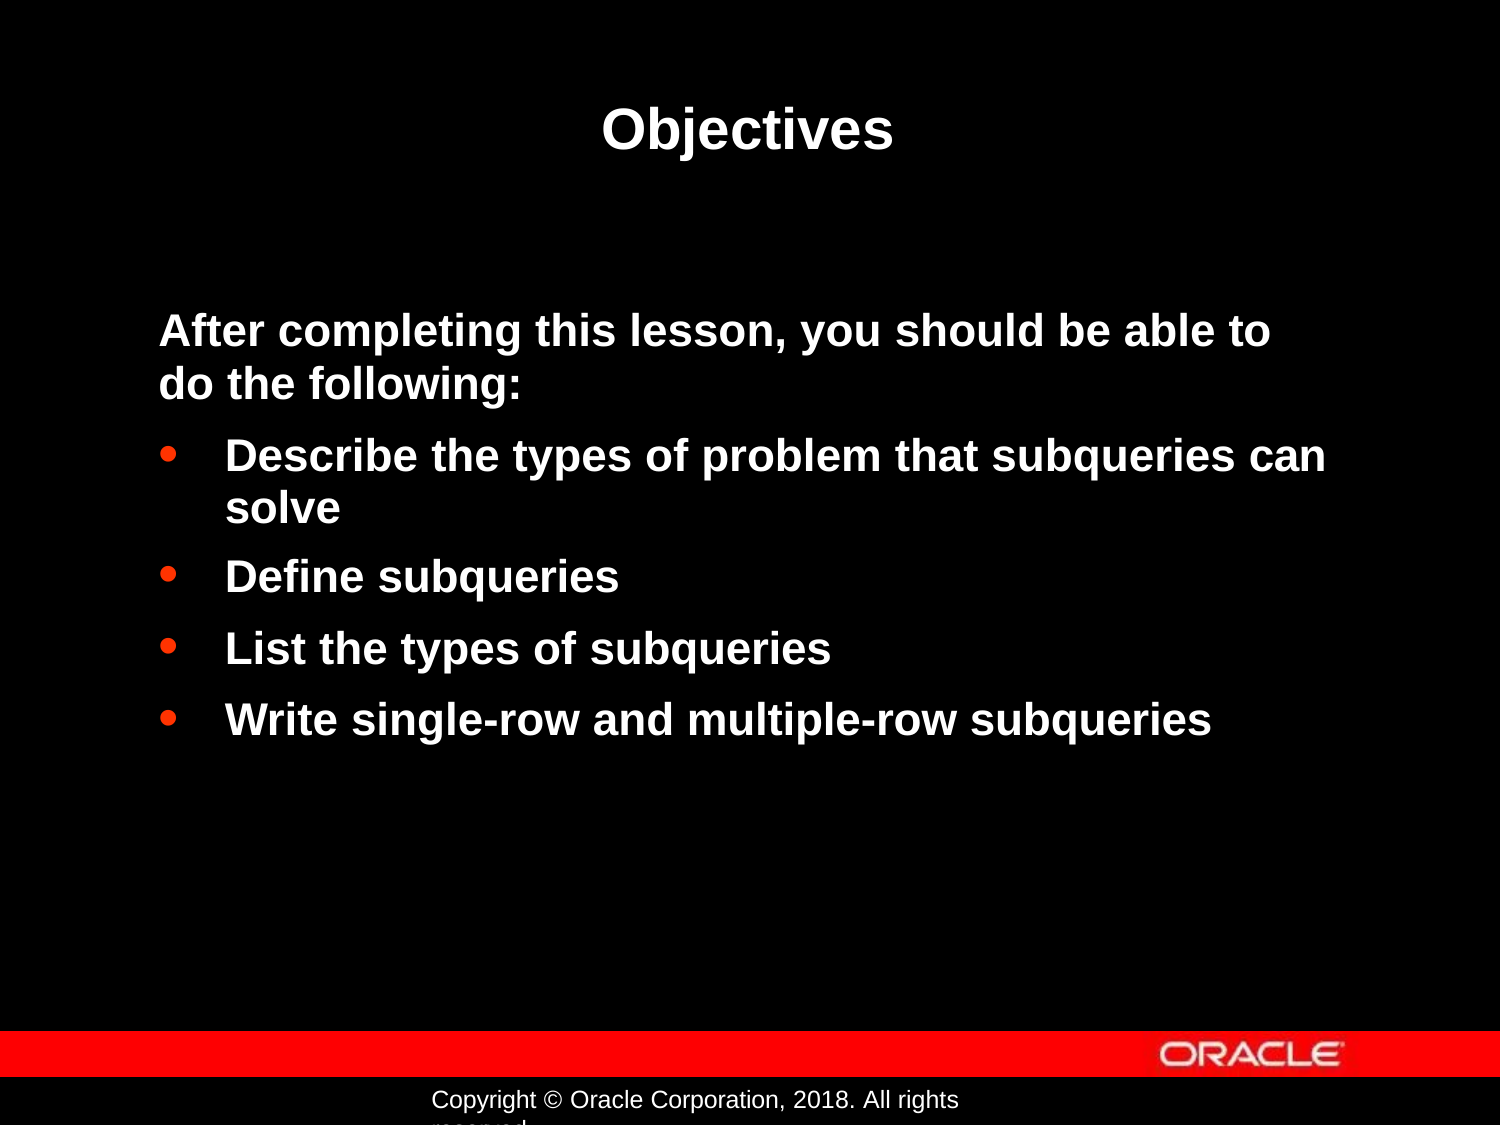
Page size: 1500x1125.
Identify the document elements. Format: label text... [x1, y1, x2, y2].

footer Copyright © Oracle Corporation, 2018. All rights reserved. [429, 1085, 1067, 1125]
picture [0, 1031, 1500, 1077]
text_box After completing this lesson, you should be able to do the following: Describe the types of problem that subqueries can solve Define subqueries List the types of subqueries Write single-row and multiple-row subqueries [156, 299, 1331, 745]
title Objectives [149, 39, 1341, 279]
